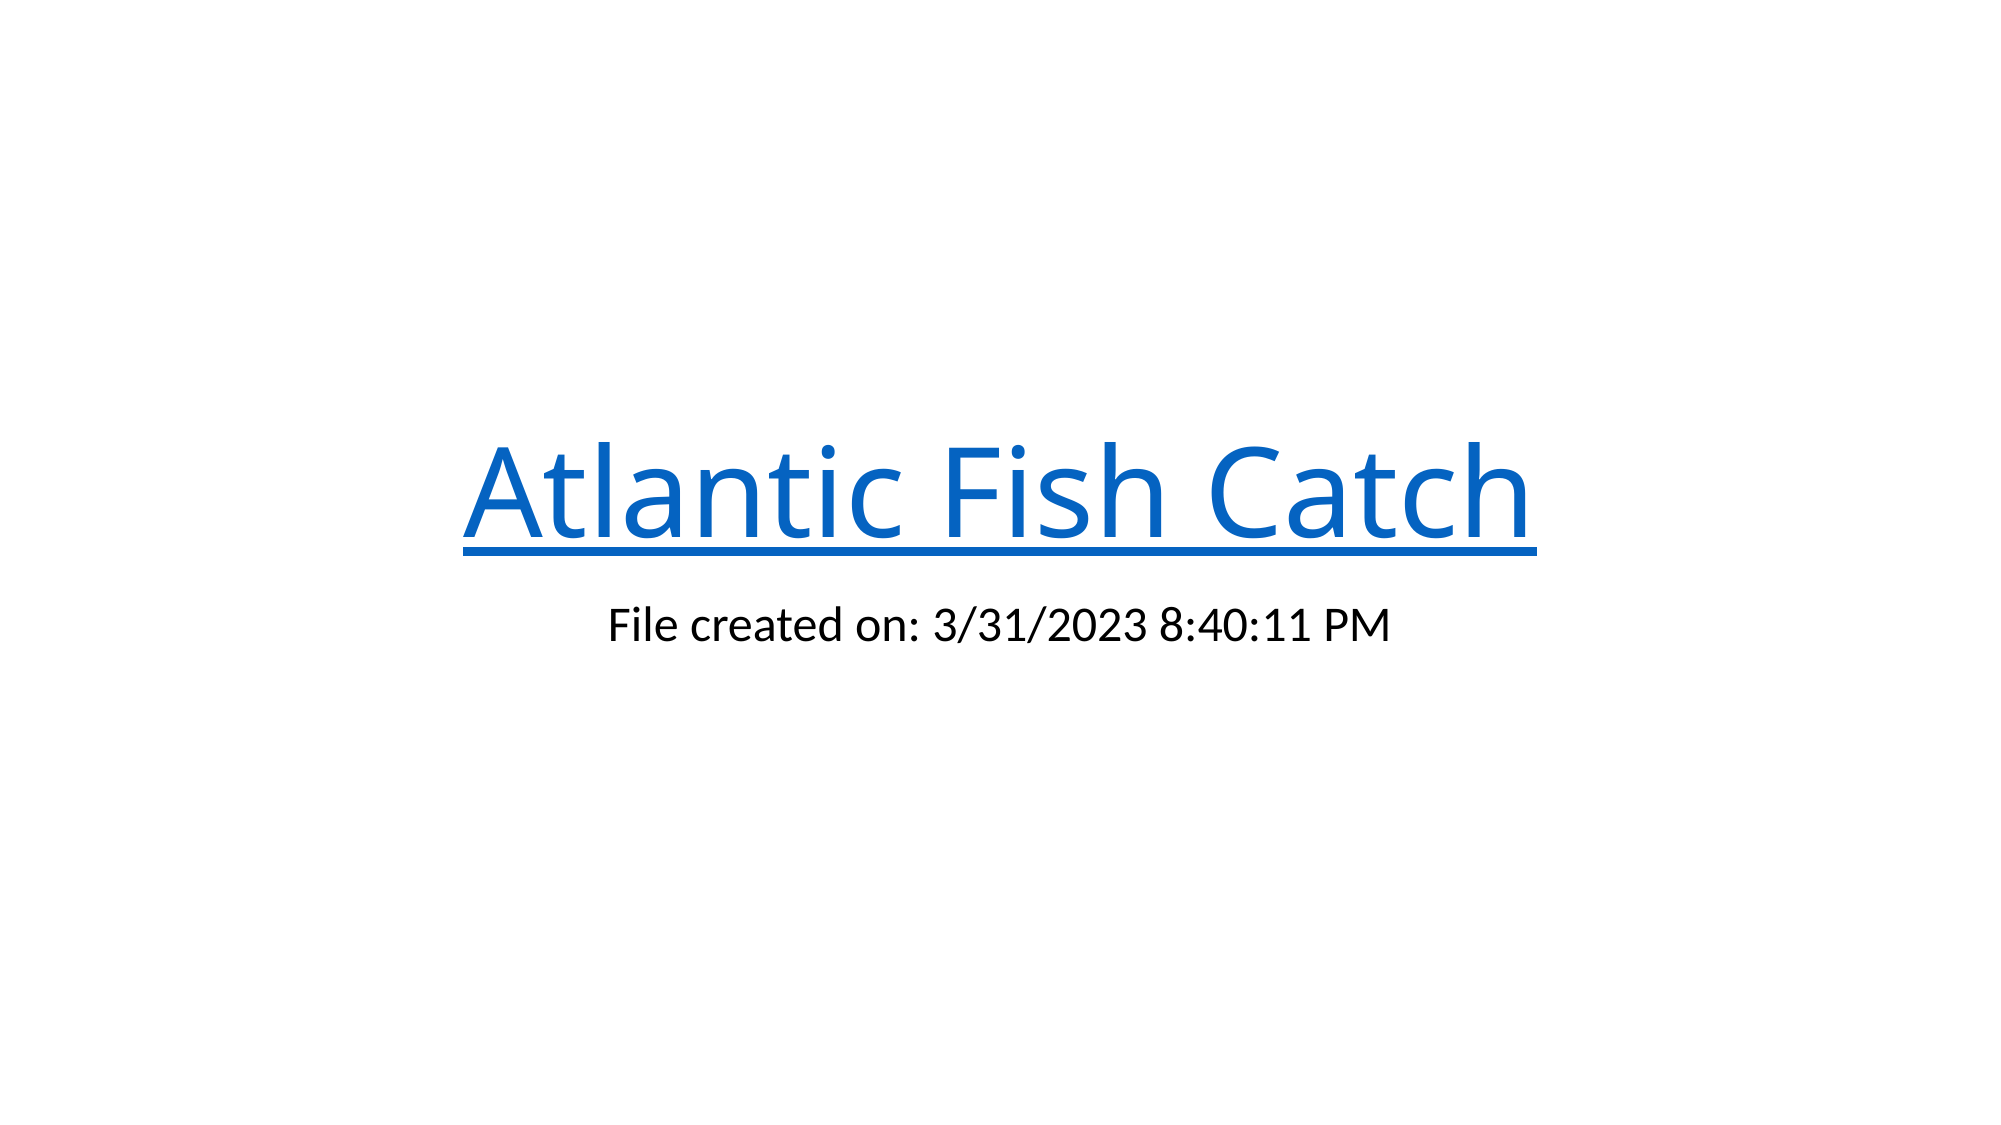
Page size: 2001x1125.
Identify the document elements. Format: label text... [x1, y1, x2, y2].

title Atlantic Fish Catch [249, 184, 1750, 576]
subtitle File created on: 3/31/2023 8:40:11 PM [249, 590, 1750, 863]
